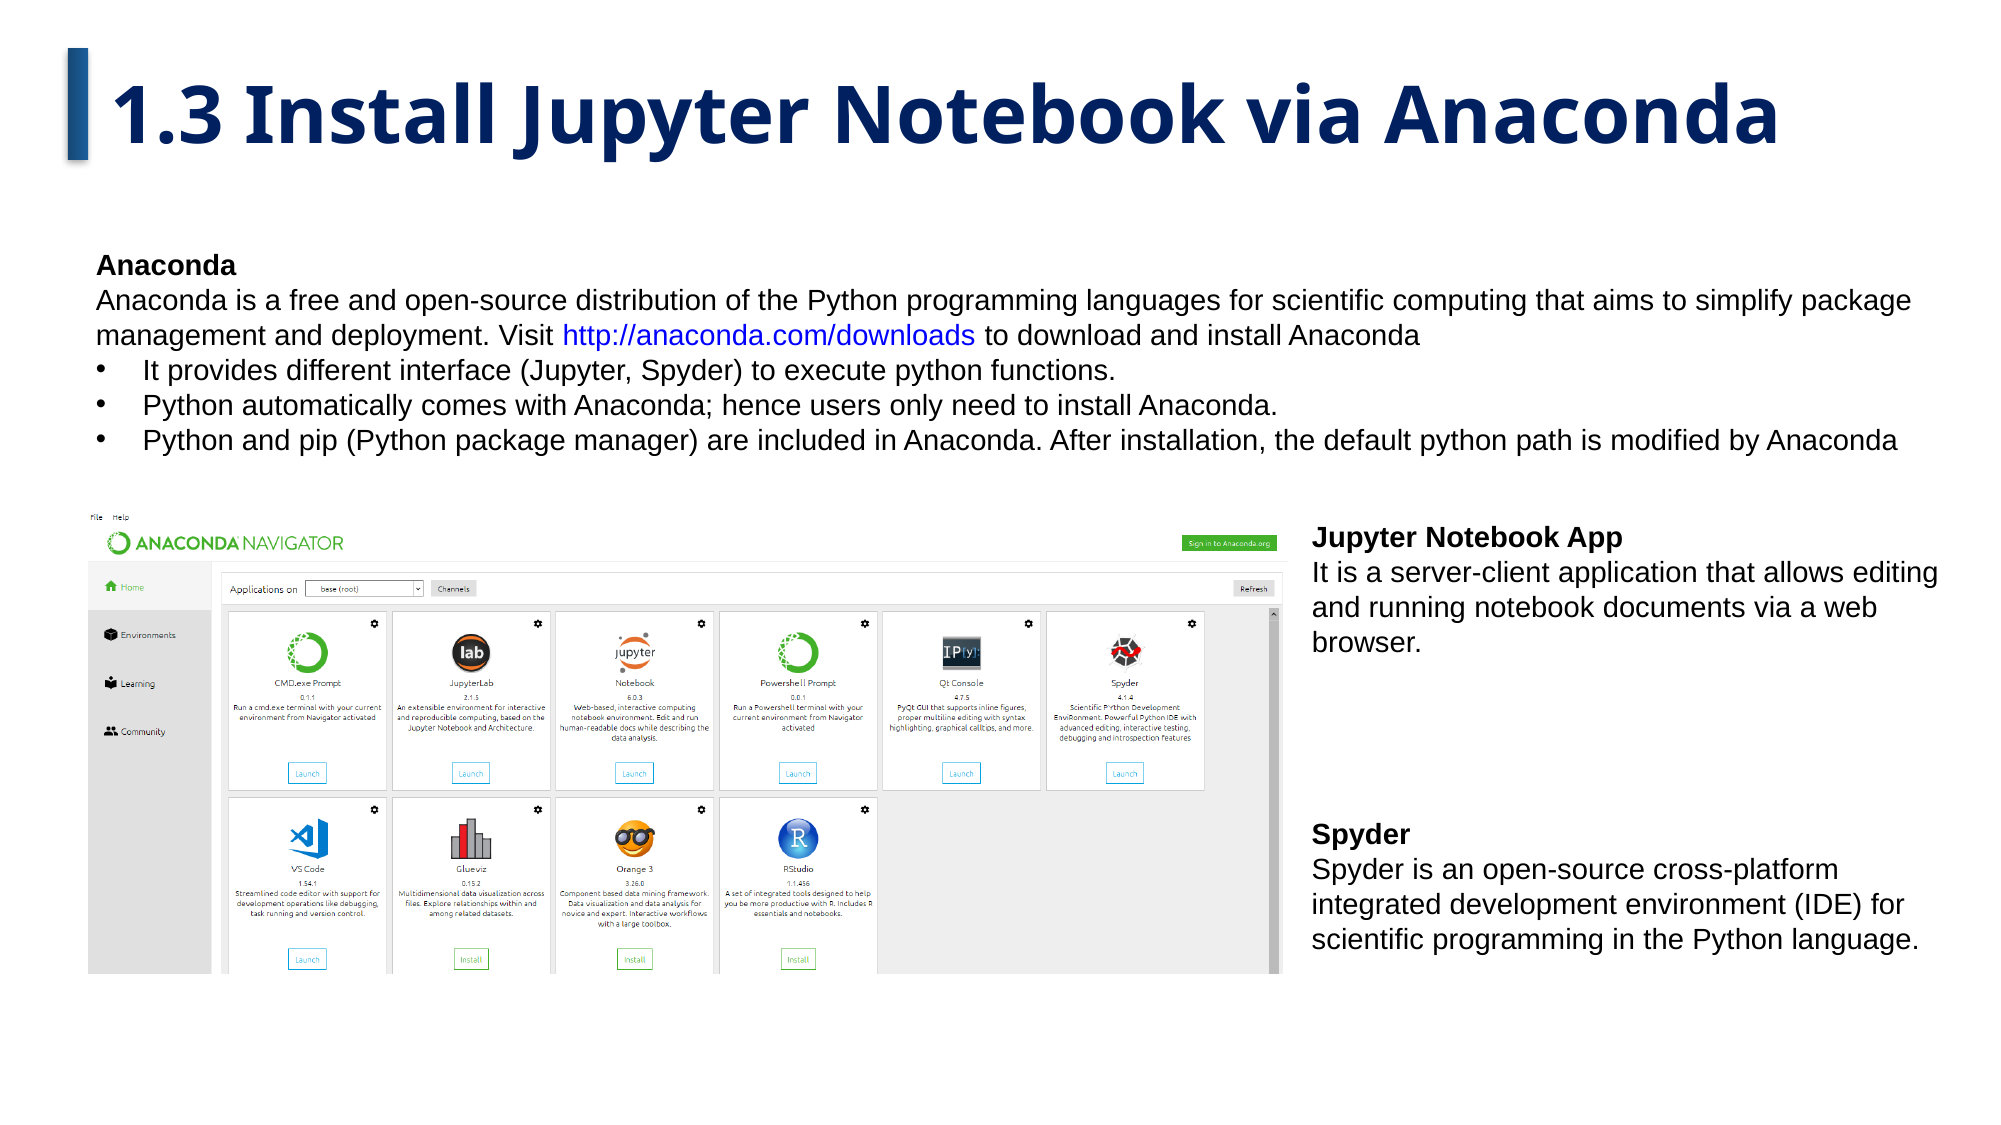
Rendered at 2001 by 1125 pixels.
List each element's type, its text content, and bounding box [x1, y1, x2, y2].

text_box Anaconda Anaconda is a free and open-source distribution of the Python programming languages for scientific computing that aims to simplify package management and deployment. Visit http://anaconda.com/downloads to download and install Anaconda It provides different interface (Jupyter, Spyder) to execute python functions. Python automatically comes with Anaconda; hence users only need to install Anaconda. Python and pip (Python package manager) are included in Anaconda. After installation, the default python path is modified by Anaconda [88, 238, 1923, 464]
picture [87, 510, 1288, 974]
text_box 1.3 Install Jupyter Notebook via Anaconda [102, 48, 1938, 169]
text_box [67, 48, 89, 160]
text_box Jupyter Notebook App It is a server-client application that allows editing and running notebook documents via a web browser. [1304, 510, 1982, 666]
text_box Spyder Spyder is an open-source cross-platform integrated development environment (IDE) for scientific programming in the Python language. [1304, 807, 1938, 963]
